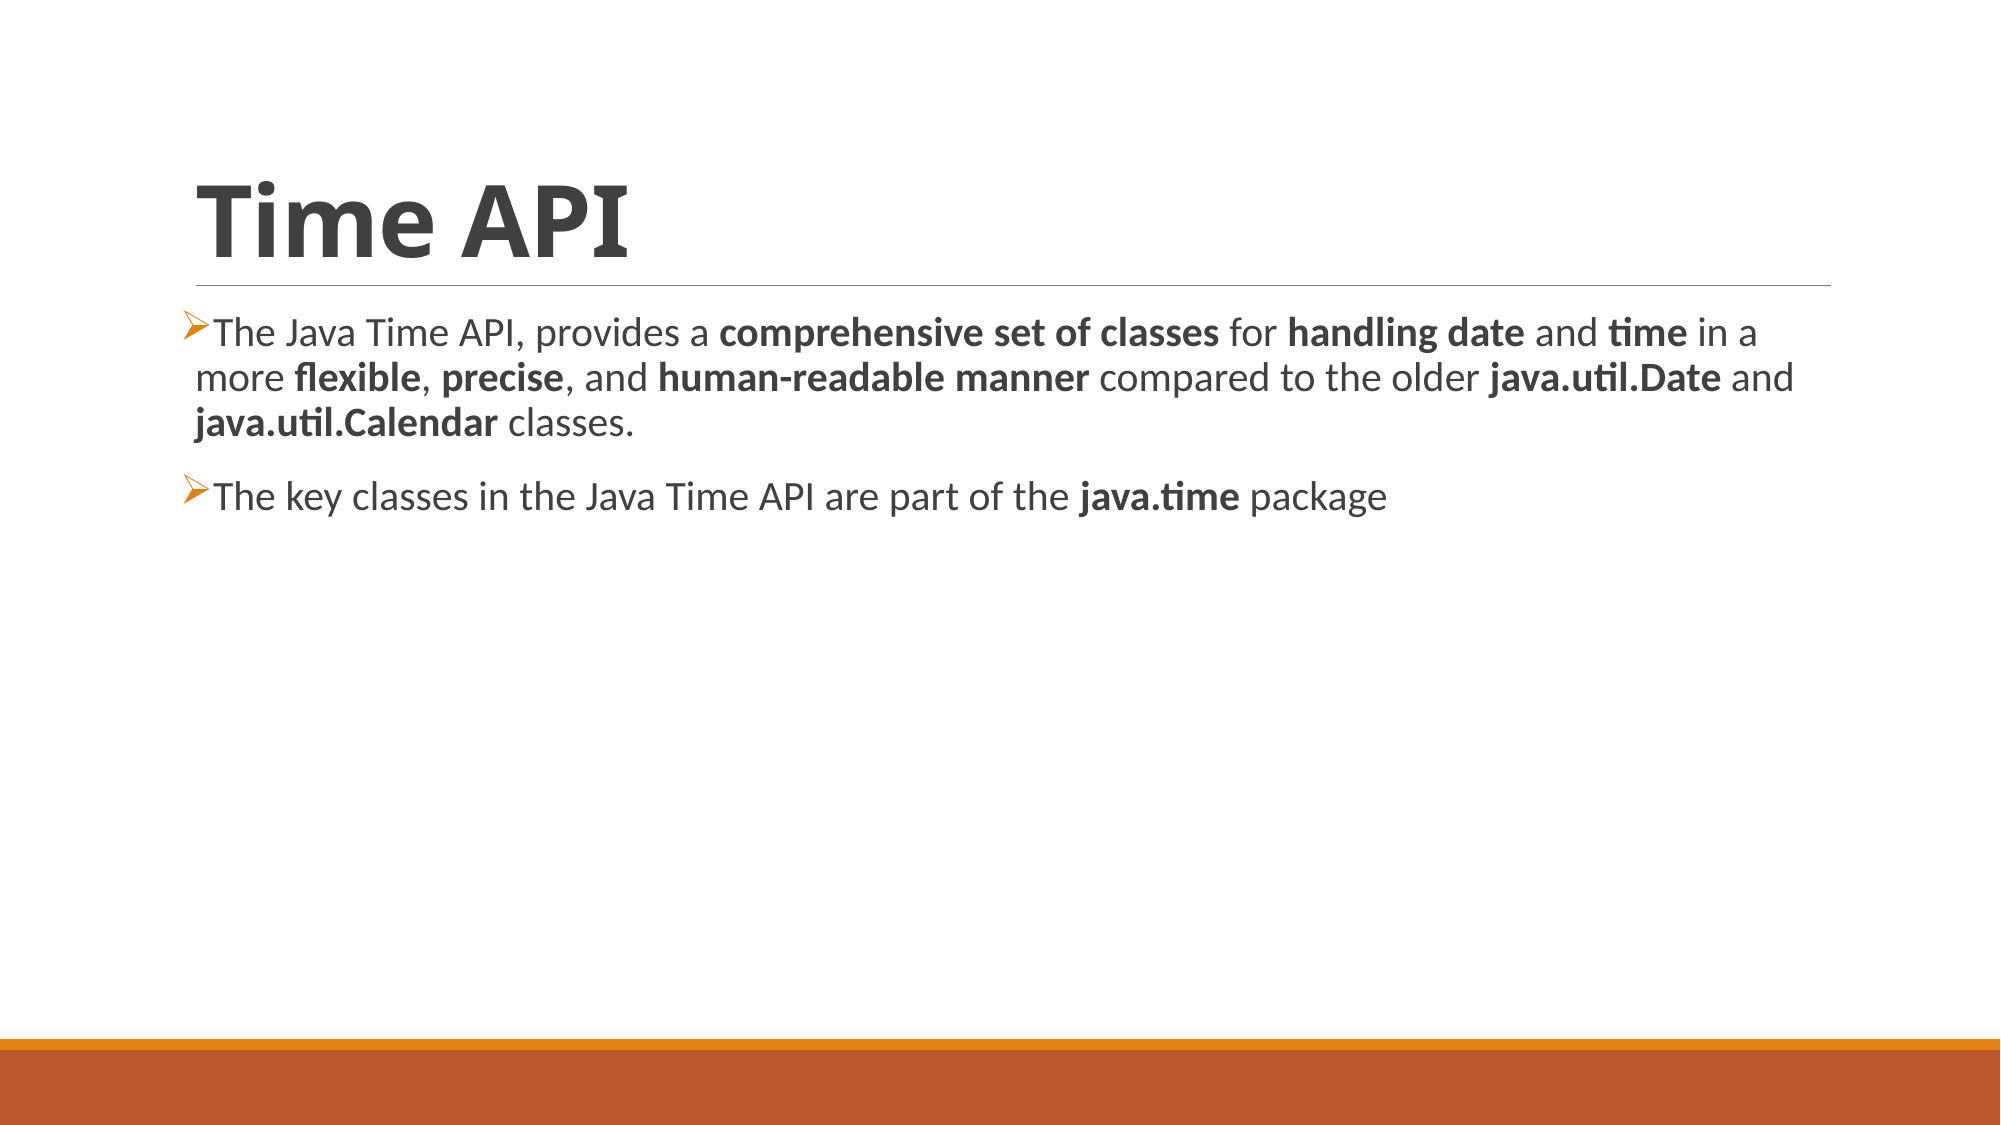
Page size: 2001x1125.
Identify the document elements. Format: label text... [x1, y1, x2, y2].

list The Java Time API, provides a comprehensive set of classes for handling date and time in a more flexible, precise, and human-readable manner compared to the older java.util.Date and java.util.Calendar classes. The key classes in the Java Time API are part of the java.time package [180, 302, 1830, 963]
title Time API [180, 47, 1830, 285]
